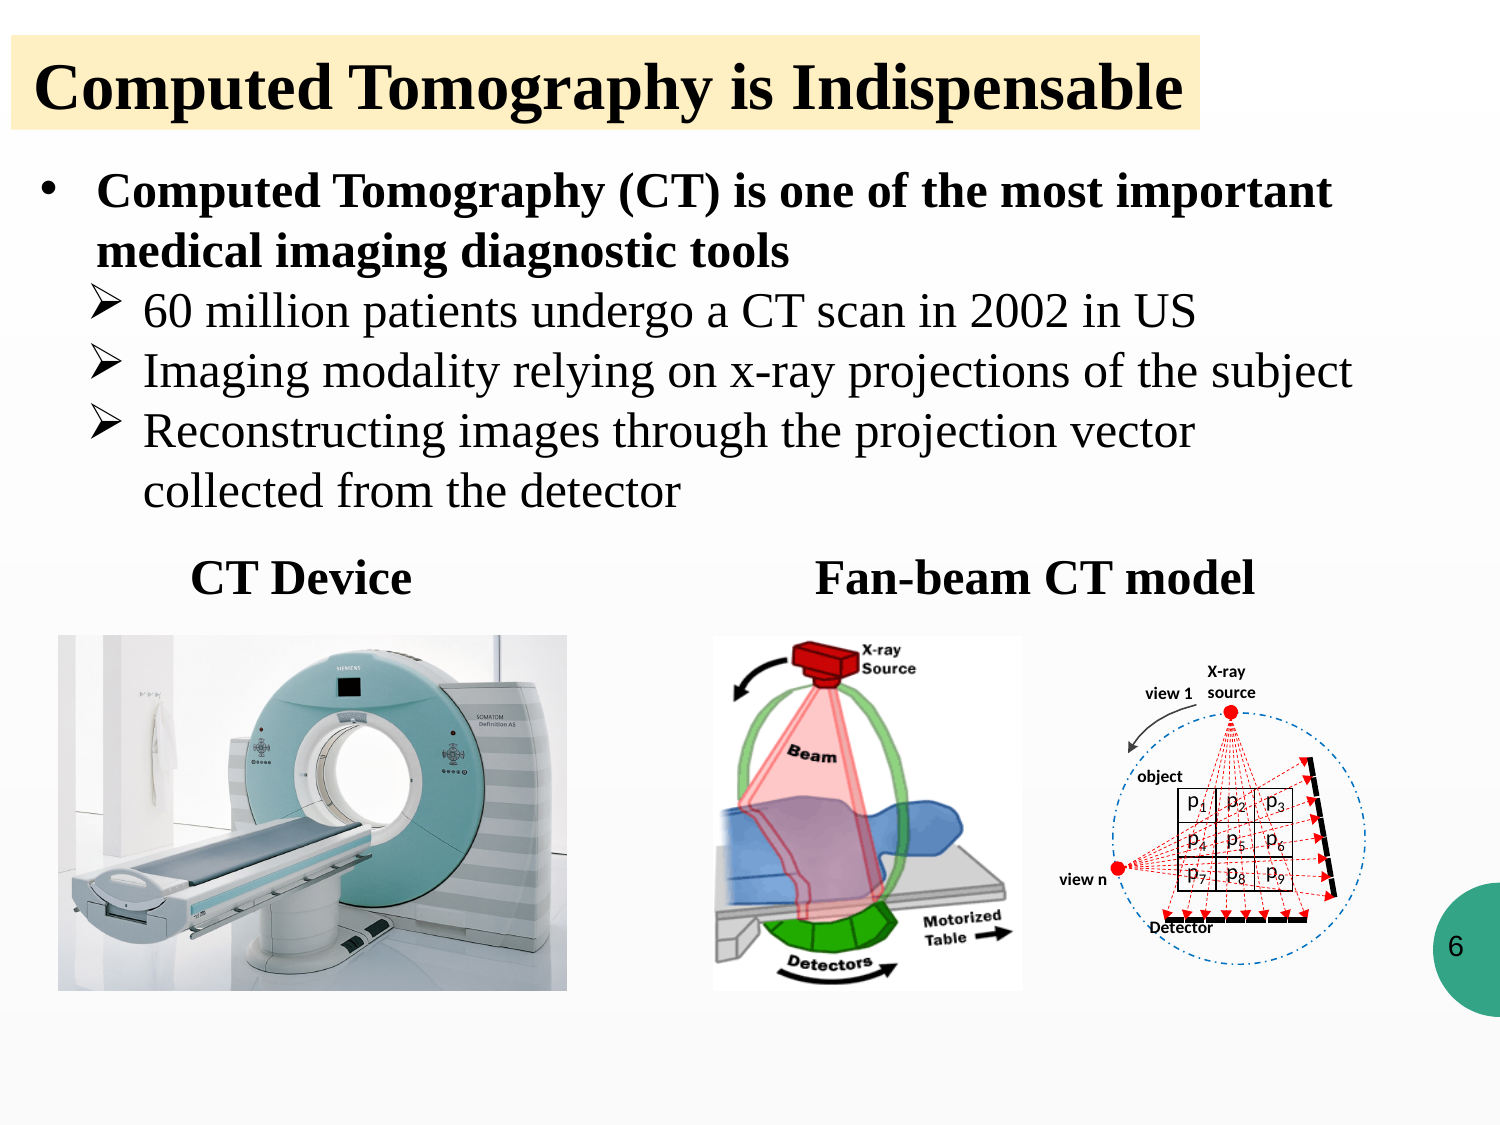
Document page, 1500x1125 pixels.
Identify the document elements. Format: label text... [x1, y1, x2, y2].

text_box Fan-beam CT model [800, 537, 1300, 613]
text_box Computed Tomography is Indispensable [11, 35, 1200, 130]
picture [712, 635, 1023, 991]
text_box Computed Tomography (CT) is one of the most important medical imaging diagnostic tools 60 million patients undergo a CT scan in 2002 in US Imaging modality relying on x-ray projections of the subject Reconstructing images through the projection vector collected from the detector [24, 149, 1400, 585]
text_box 6 [1433, 919, 1500, 980]
picture [1047, 655, 1368, 967]
picture [58, 635, 567, 991]
text_box CT Device [174, 537, 450, 613]
